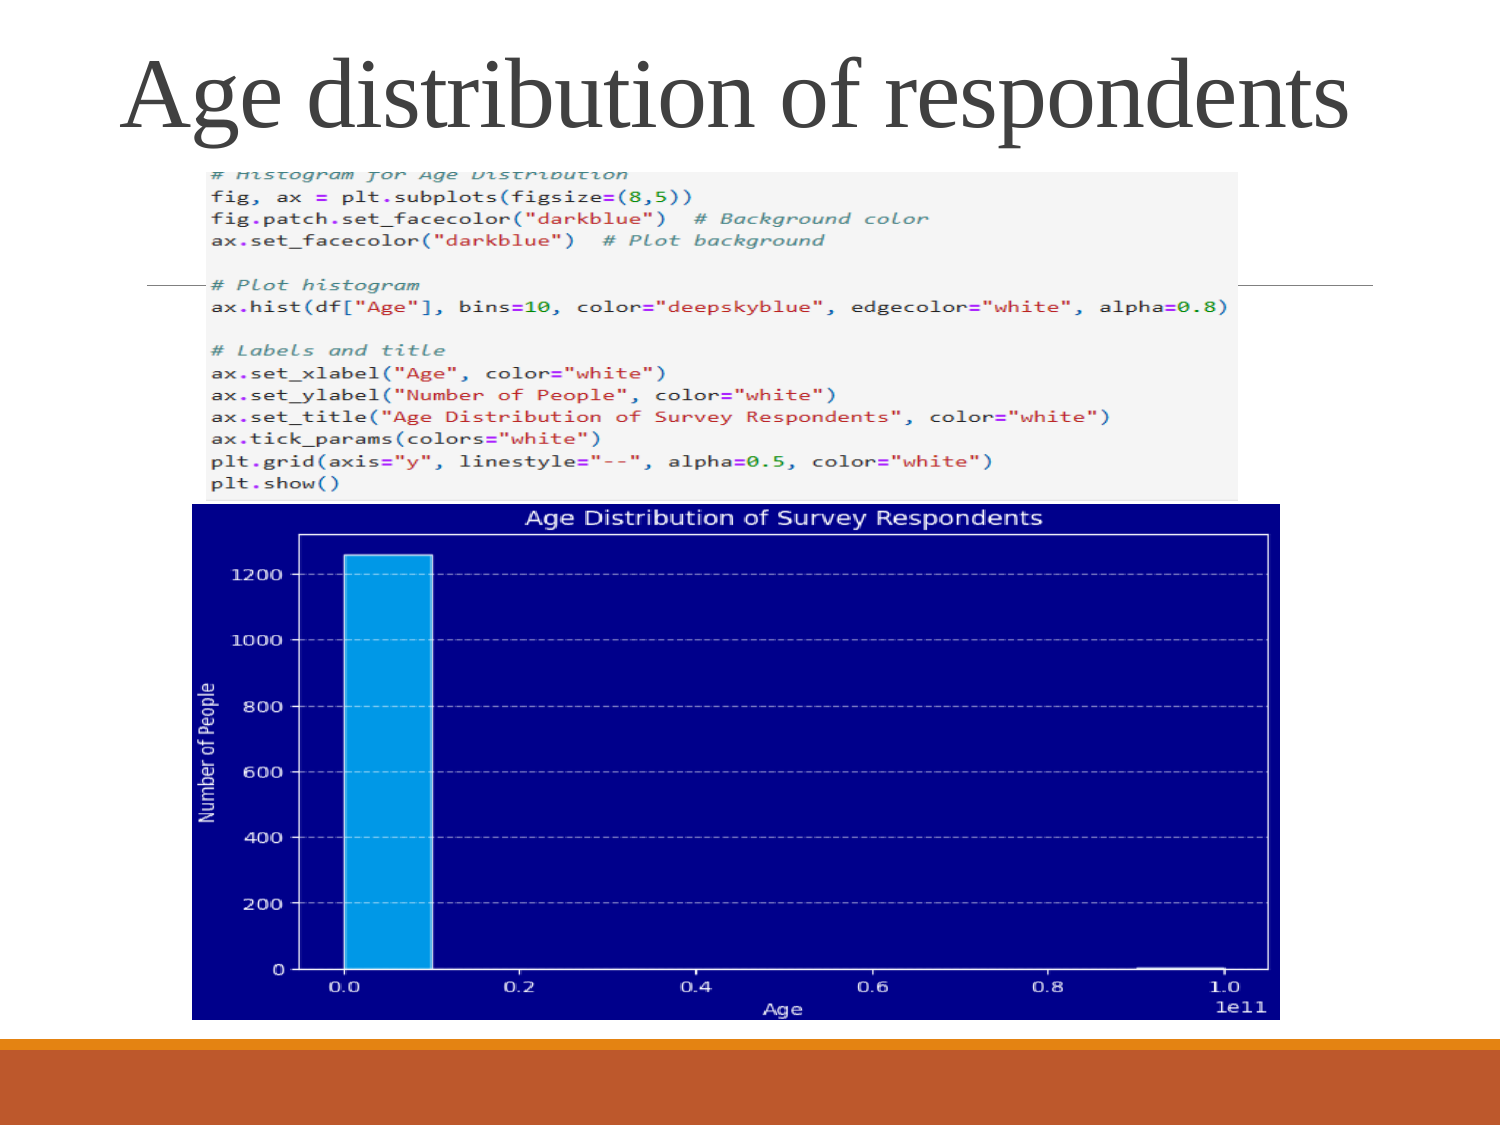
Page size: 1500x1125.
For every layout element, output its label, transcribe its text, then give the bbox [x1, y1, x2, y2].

picture [191, 171, 1281, 1020]
title Age distribution of respondents [104, 3, 1455, 156]
